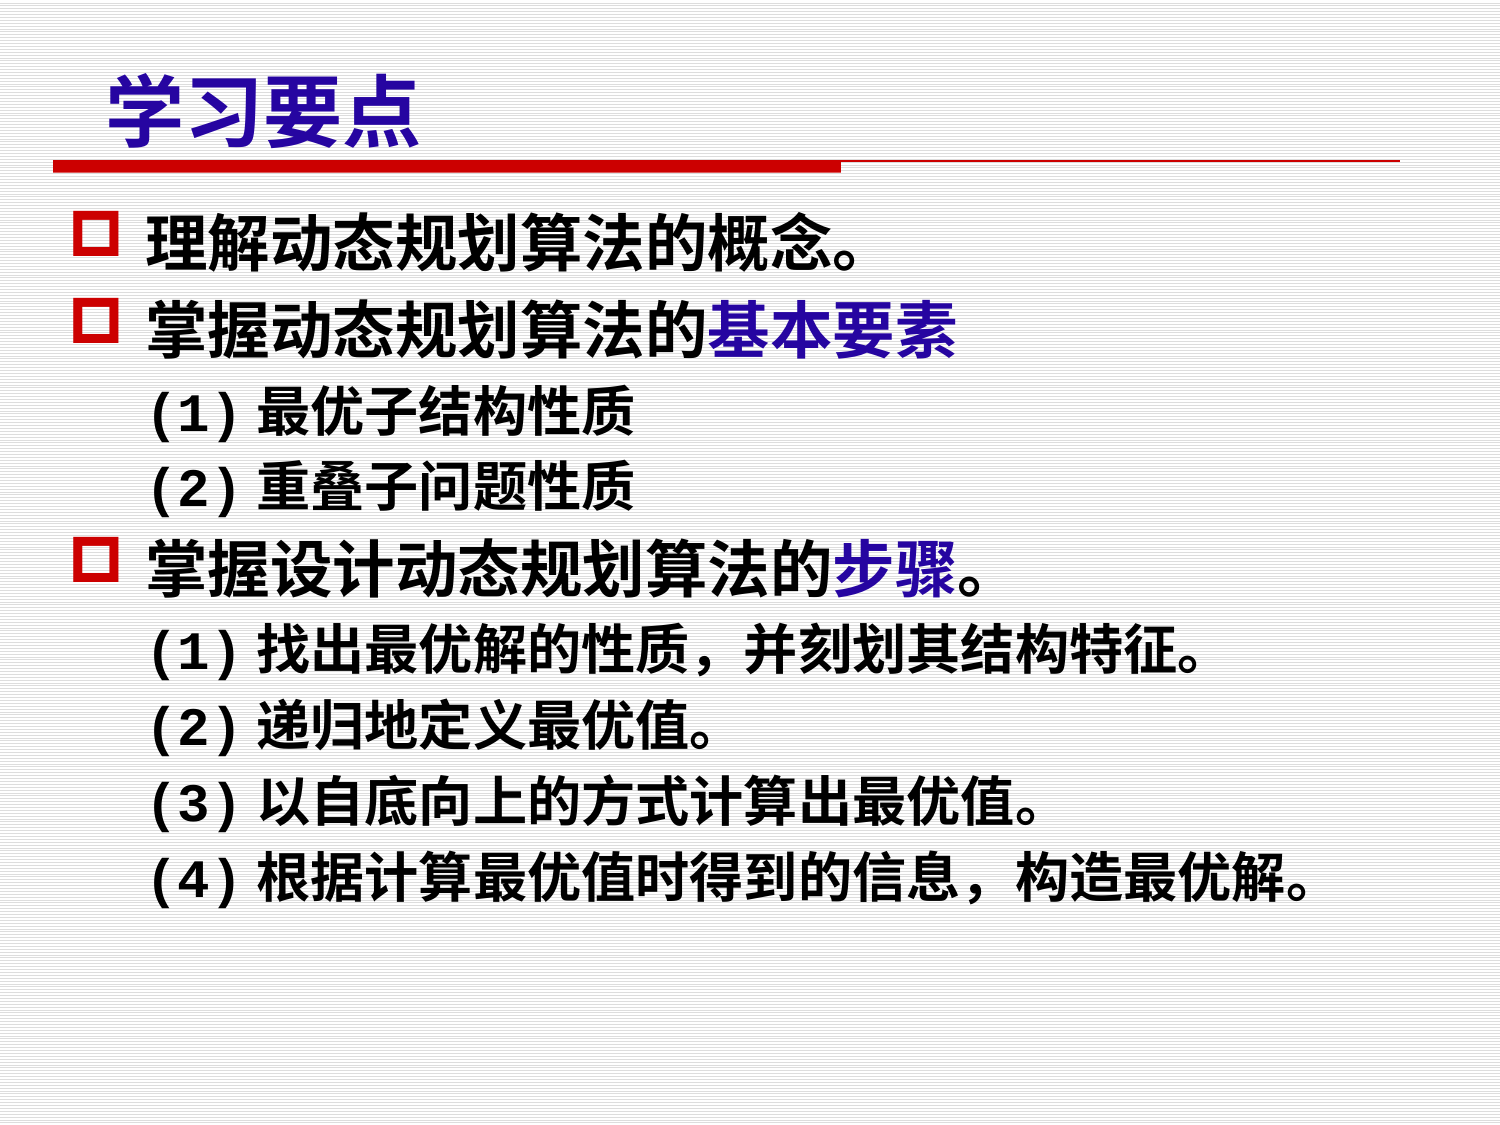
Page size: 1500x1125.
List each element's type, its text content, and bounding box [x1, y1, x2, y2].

list 理解动态规划算法的概念。 掌握动态规划算法的基本要素 (1)最优子结构性质 (2)重叠子问题性质 掌握设计动态规划算法的步骤。 (1)找出最优解的性质，并刻划其结构特征。 (2)递归地定义最优值。 (3)以自底向上的方式计算出最优值。 (4)根据计算最优值时得到的信息，构造最优解。 [53, 196, 1459, 1106]
title 学习要点 [53, 66, 1459, 166]
